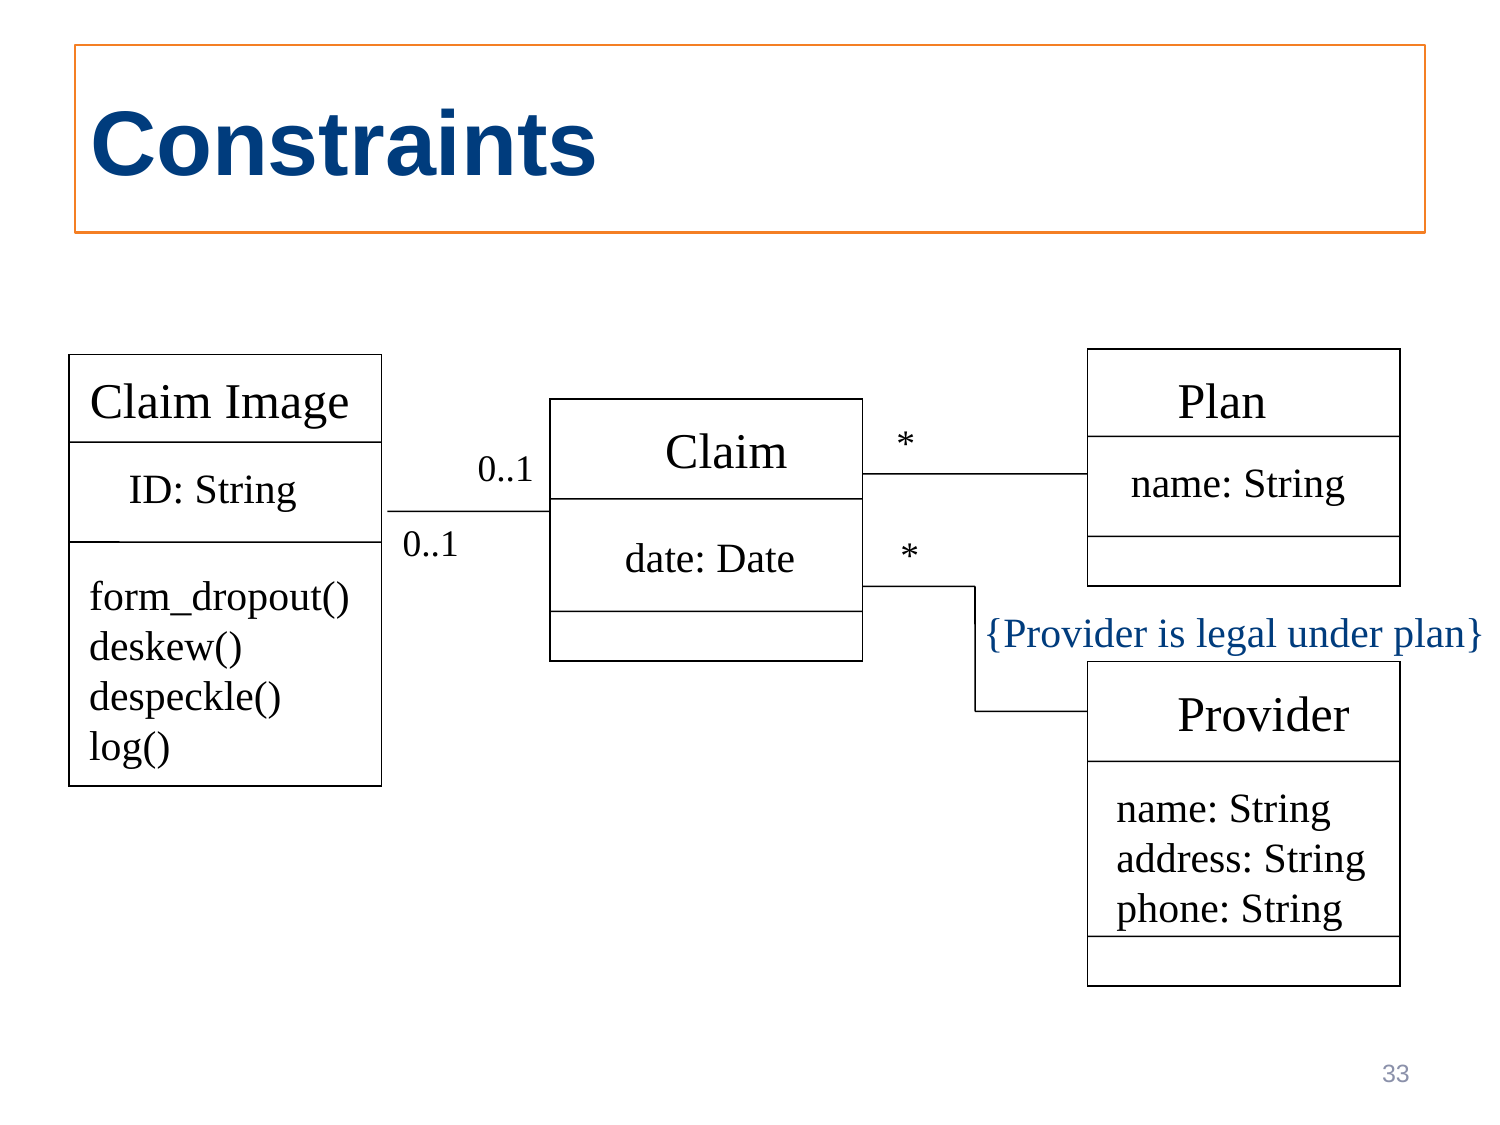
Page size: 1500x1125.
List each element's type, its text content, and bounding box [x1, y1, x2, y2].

title Constraints [74, 44, 1426, 234]
text_box 0..1 [462, 436, 549, 496]
text_box [69, 354, 382, 442]
text_box [549, 612, 863, 662]
text_box date: Date [610, 523, 811, 589]
text_box * [881, 411, 930, 471]
text_box name: String [1116, 448, 1361, 514]
text_box [69, 543, 382, 787]
text_box [69, 443, 382, 542]
text_box form_dropout() deskew() despeckle() log() [74, 561, 365, 777]
text_box * [885, 523, 935, 584]
text_box [1087, 937, 1400, 987]
text_box [549, 398, 863, 498]
text_box 0..1 [387, 511, 474, 571]
text_box [1087, 348, 1400, 436]
text_box [549, 499, 863, 611]
slide_number 33 [1074, 1042, 1425, 1103]
text_box [1087, 437, 1400, 587]
text_box {Provider is legal under plan} [968, 598, 1500, 664]
text_box [1087, 664, 1400, 761]
text_box [1087, 762, 1400, 936]
